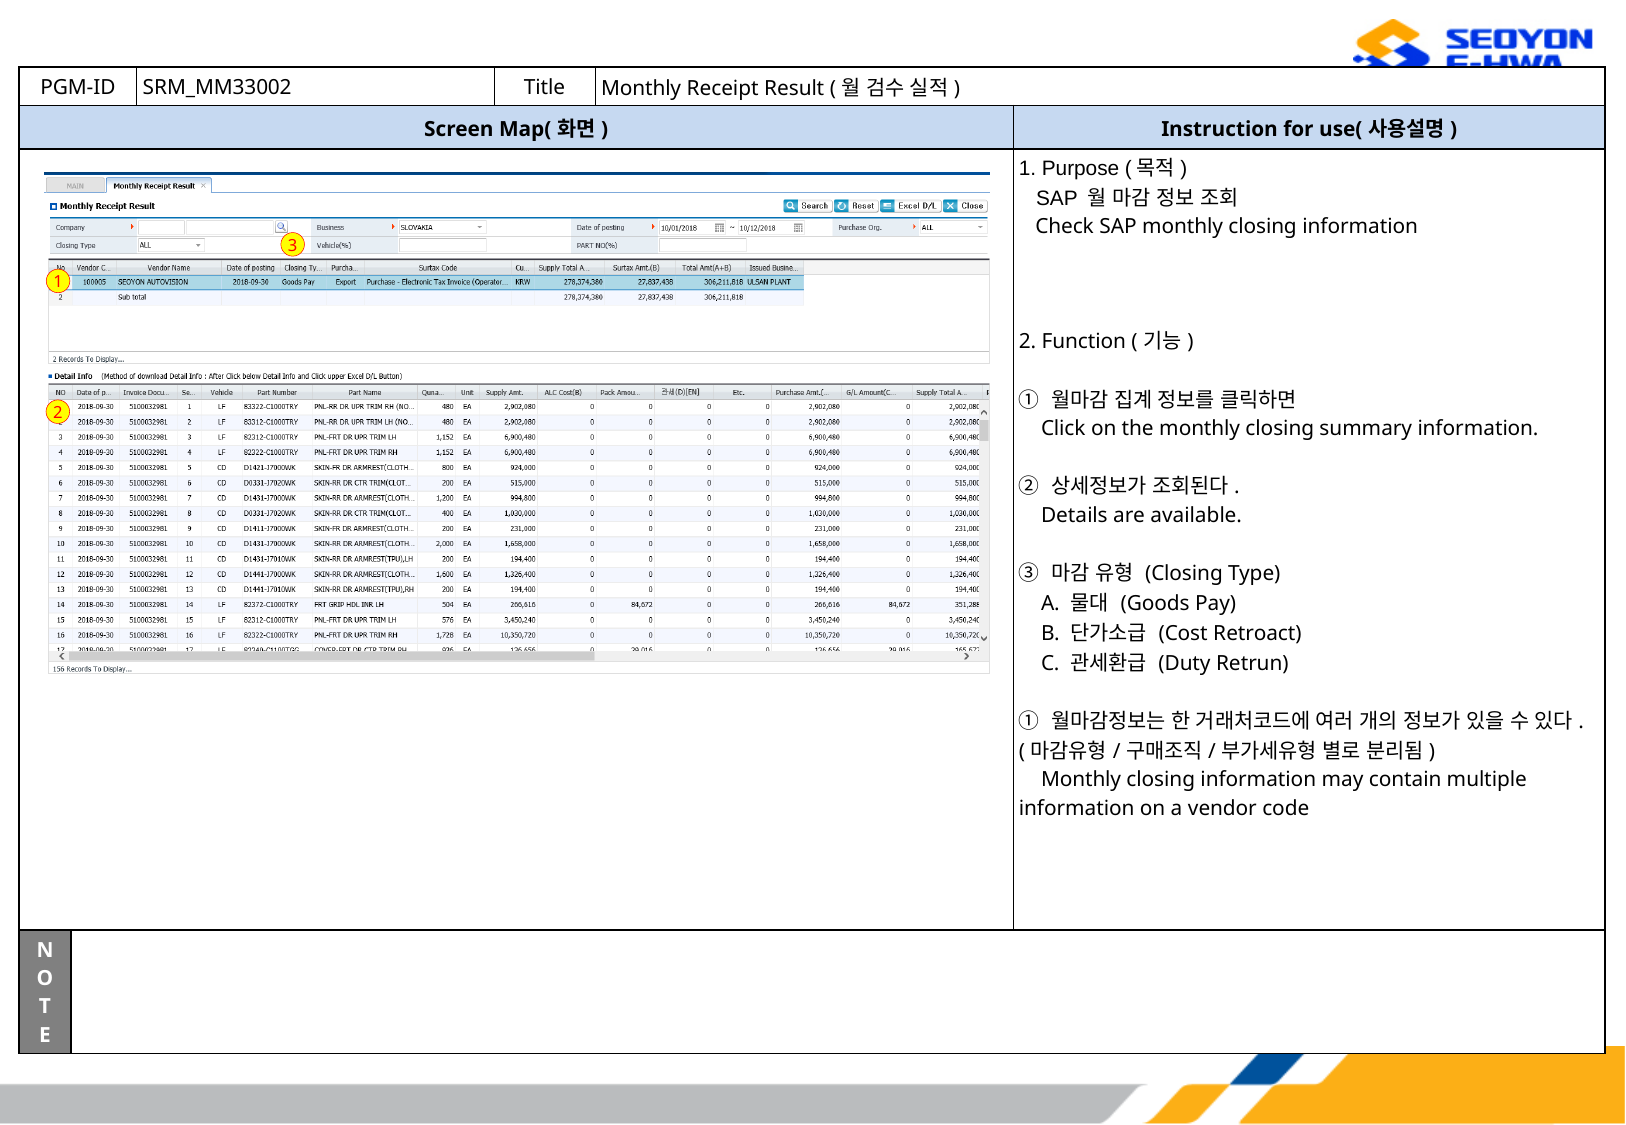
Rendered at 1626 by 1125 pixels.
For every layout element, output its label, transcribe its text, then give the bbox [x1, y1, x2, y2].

table_cell Screen Map(화면) [20, 106, 1013, 148]
table_cell N O T E [20, 931, 70, 1053]
table_header PGM-ID [20, 68, 136, 105]
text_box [44, 172, 992, 676]
table_header SRM_MM33002 [137, 68, 494, 105]
picture [1353, 19, 1594, 66]
picture [0, 1046, 1626, 1125]
table_cell 1. Purpose (목적) SAP 월 마감 정보 조회 Check SAP monthly closing information 2. Function (기능) ① 월마감 집계 정보를 클릭하면 Click on the monthly closing summary information. ② 상세정보가 조회된다. Details are available. ③ 마감 유형 (Closing Type) A. 물대 (Goods Pay) B. 단가소급 (Cost Retroact) C. 관세환급 (Duty Retrun) ① 월마감정보는 한 거래처코드에 여러 개의 정보가 있을 수 있다. (마감유형/구매조직/부가세유형 별로 분리됨) Monthly closing information may contain multiple information on a vendor code [1014, 150, 1604, 929]
table_cell Instruction for use(사용설명) [1014, 106, 1604, 148]
table_header Monthly Receipt Result (월 검수 실적) [596, 68, 1604, 105]
table_cell [72, 931, 1604, 1053]
table_cell [20, 150, 1013, 929]
table_header Title [495, 68, 595, 105]
